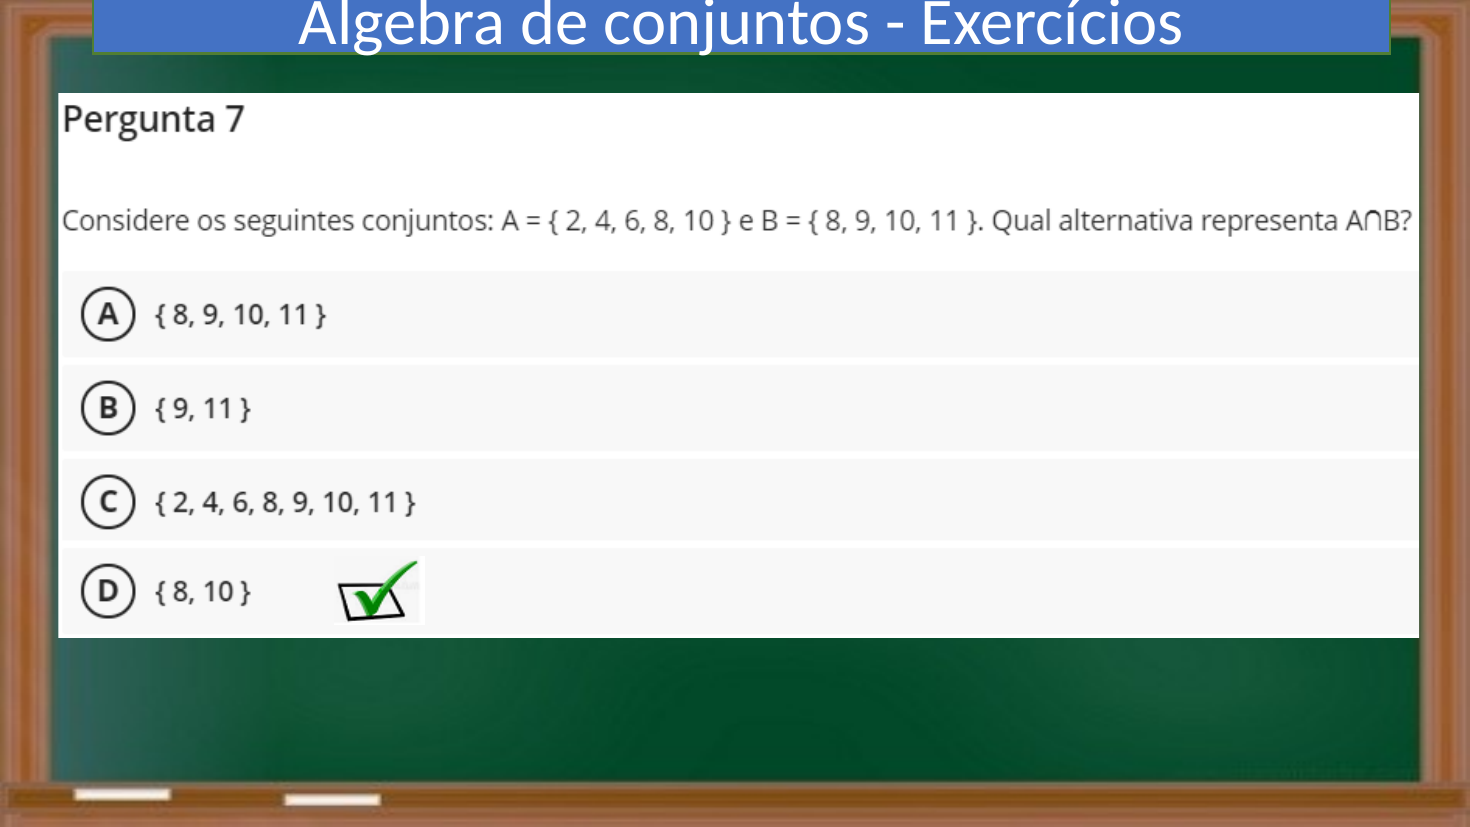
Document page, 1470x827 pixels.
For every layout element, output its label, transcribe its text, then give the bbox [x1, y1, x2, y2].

picture [0, 0, 1470, 827]
text_box Álgebra de conjuntos - Exercícios [93, 0, 1391, 54]
